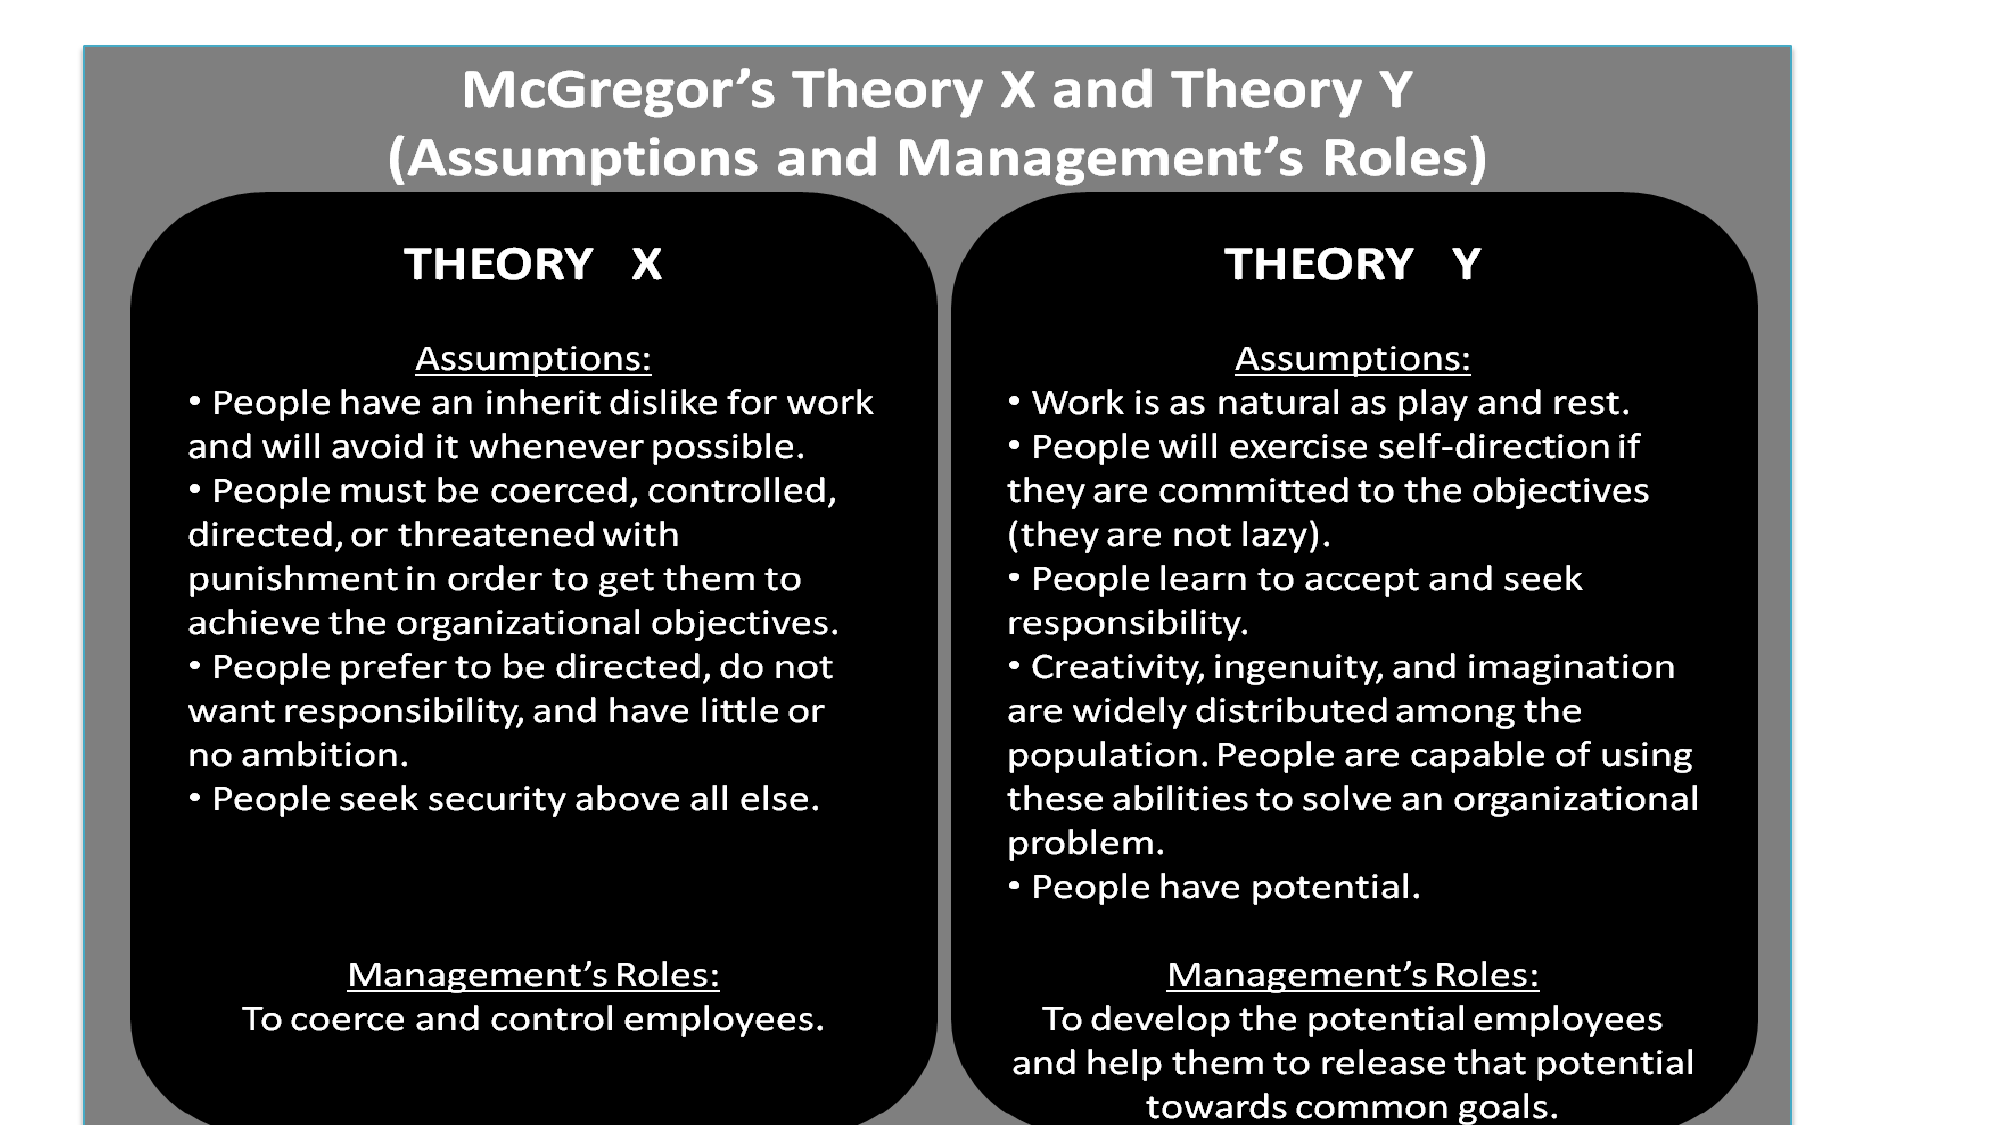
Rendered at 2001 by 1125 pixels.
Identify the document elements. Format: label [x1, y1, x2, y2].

picture [74, 33, 1802, 1125]
